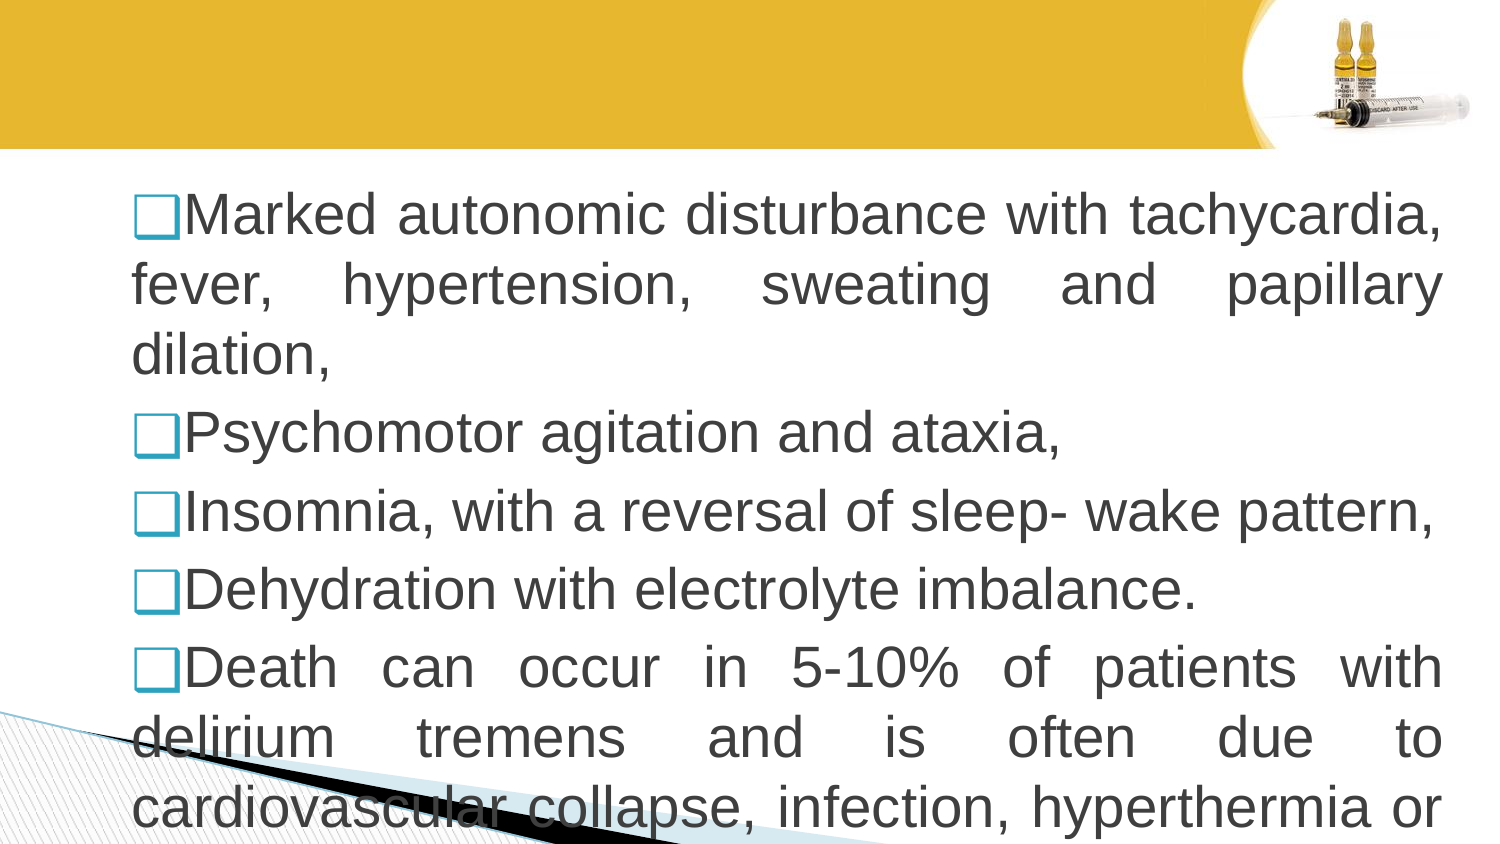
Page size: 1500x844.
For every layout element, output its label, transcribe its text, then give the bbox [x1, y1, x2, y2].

list Marked autonomic disturbance with tachycardia, fever, hypertension, sweating and papillary dilation, Psychomotor agitation and ataxia, Insomnia, with a reversal of sleep- wake pattern, Dehydration with electrolyte imbalance. Death can occur in 5-10% of patients with delirium tremens and is often due to cardiovascular collapse, infection, hyperthermia or self-inflicted injury. [66, 168, 1461, 789]
picture [0, 0, 1500, 844]
picture [0, 714, 542, 844]
